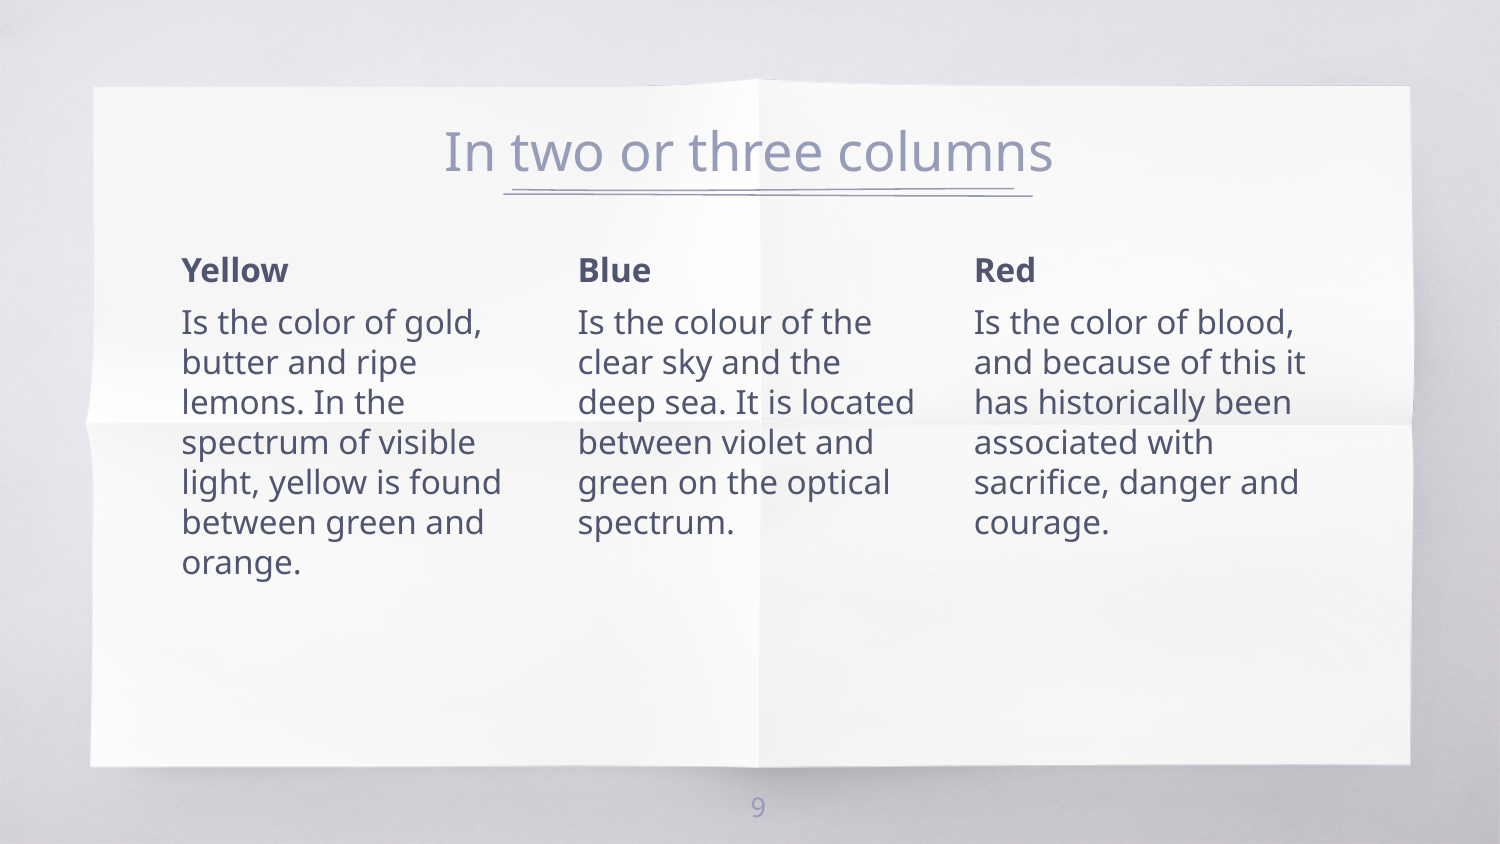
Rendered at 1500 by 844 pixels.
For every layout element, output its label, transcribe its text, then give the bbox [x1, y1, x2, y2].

list Blue Is the colour of the clear sky and the deep sea. It is located between violet and green on the optical spectrum. [562, 234, 940, 738]
title In two or three columns [168, 84, 1332, 197]
list Yellow Is the color of gold, butter and ripe lemons. In the spectrum of visible light, yellow is found between green and orange. [166, 234, 544, 738]
slide_number ‹#› [713, 775, 804, 825]
list Red Is the color of blood, and because of this it has historically been associated with sacrifice, danger and courage. [958, 234, 1336, 738]
picture [0, 0, 1500, 844]
